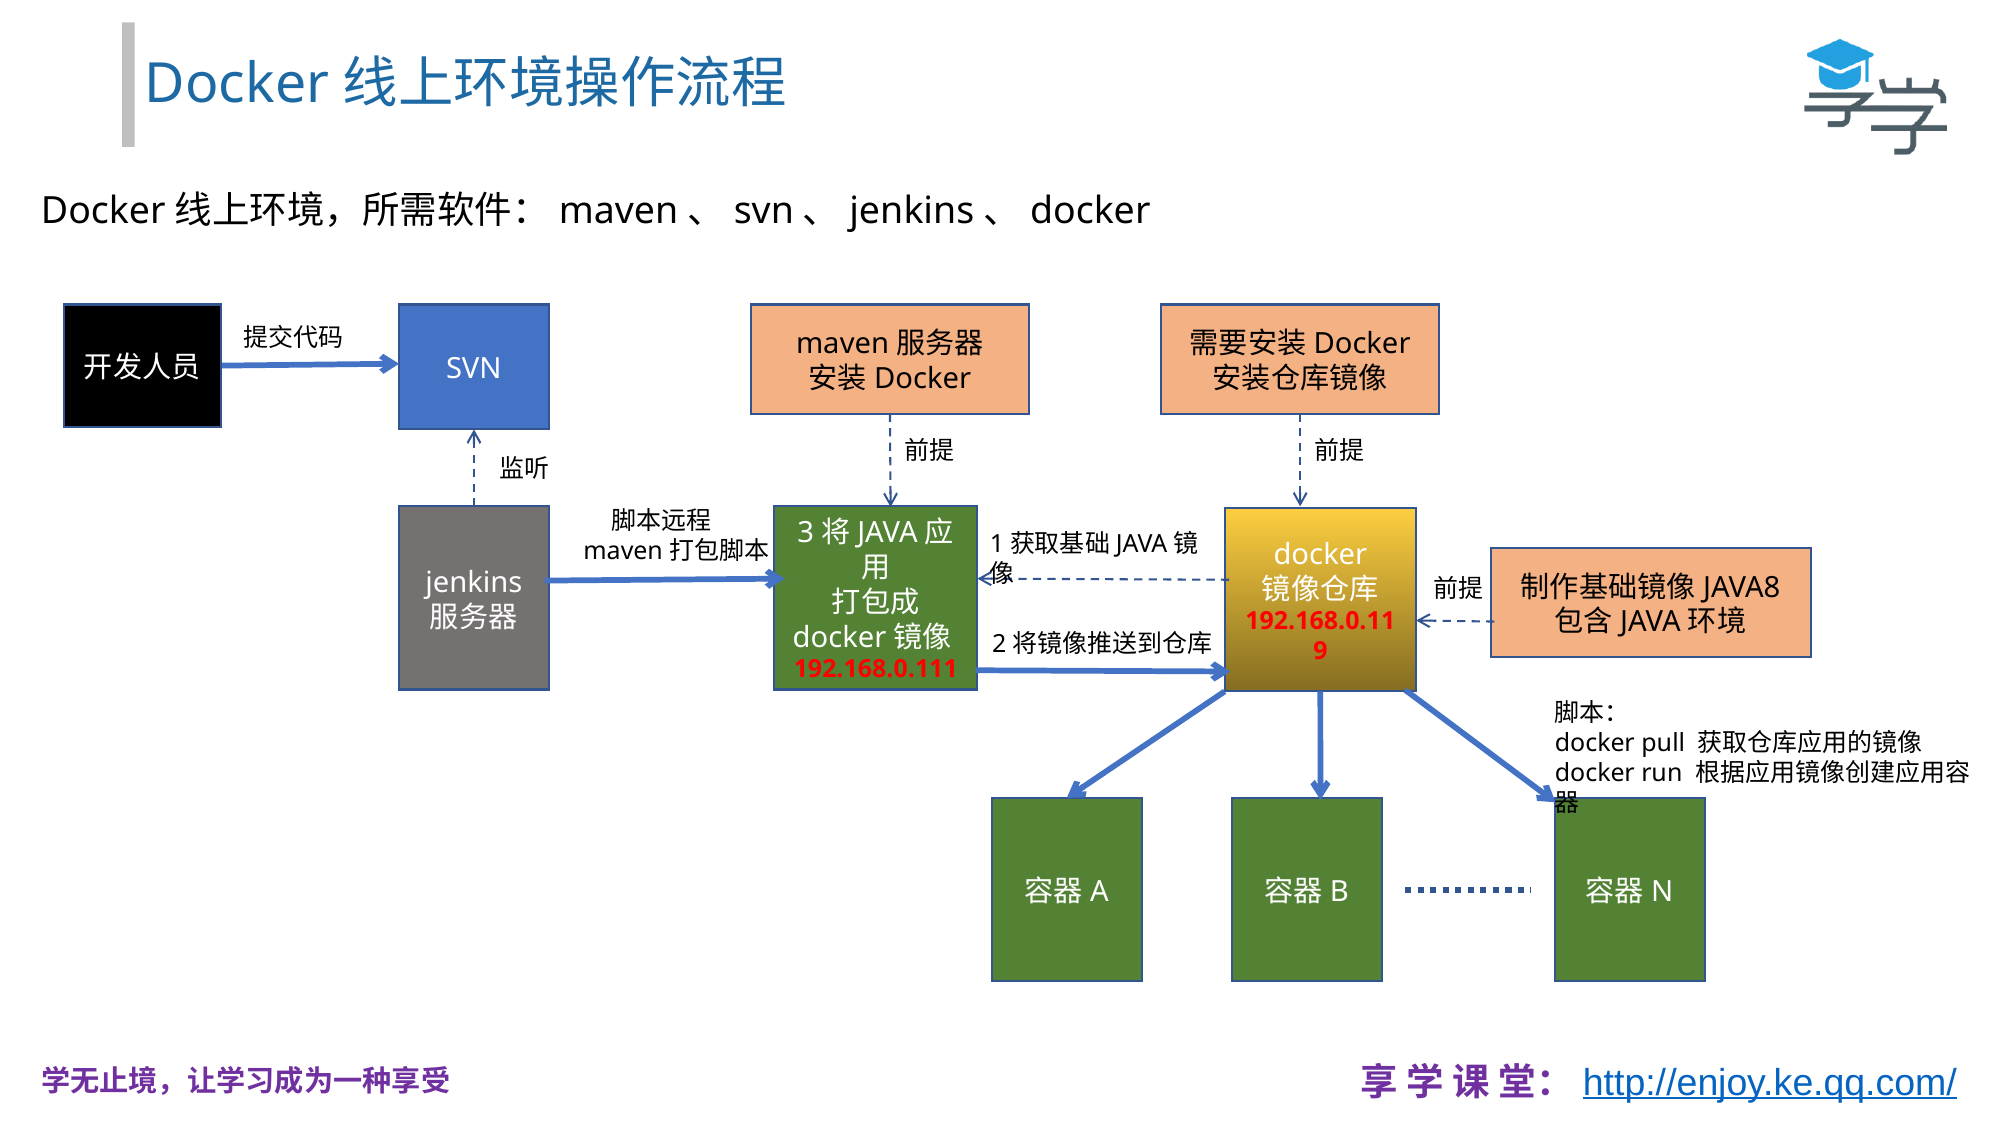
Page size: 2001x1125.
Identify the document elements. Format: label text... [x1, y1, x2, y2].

text_box Docker线上环境，所需软件：maven、svn、jenkins、docker [26, 179, 1166, 239]
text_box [63, 304, 2000, 982]
text_box Docker线上环境操作流程 [144, 47, 991, 114]
picture [1799, 20, 1952, 173]
text_box [122, 22, 135, 147]
